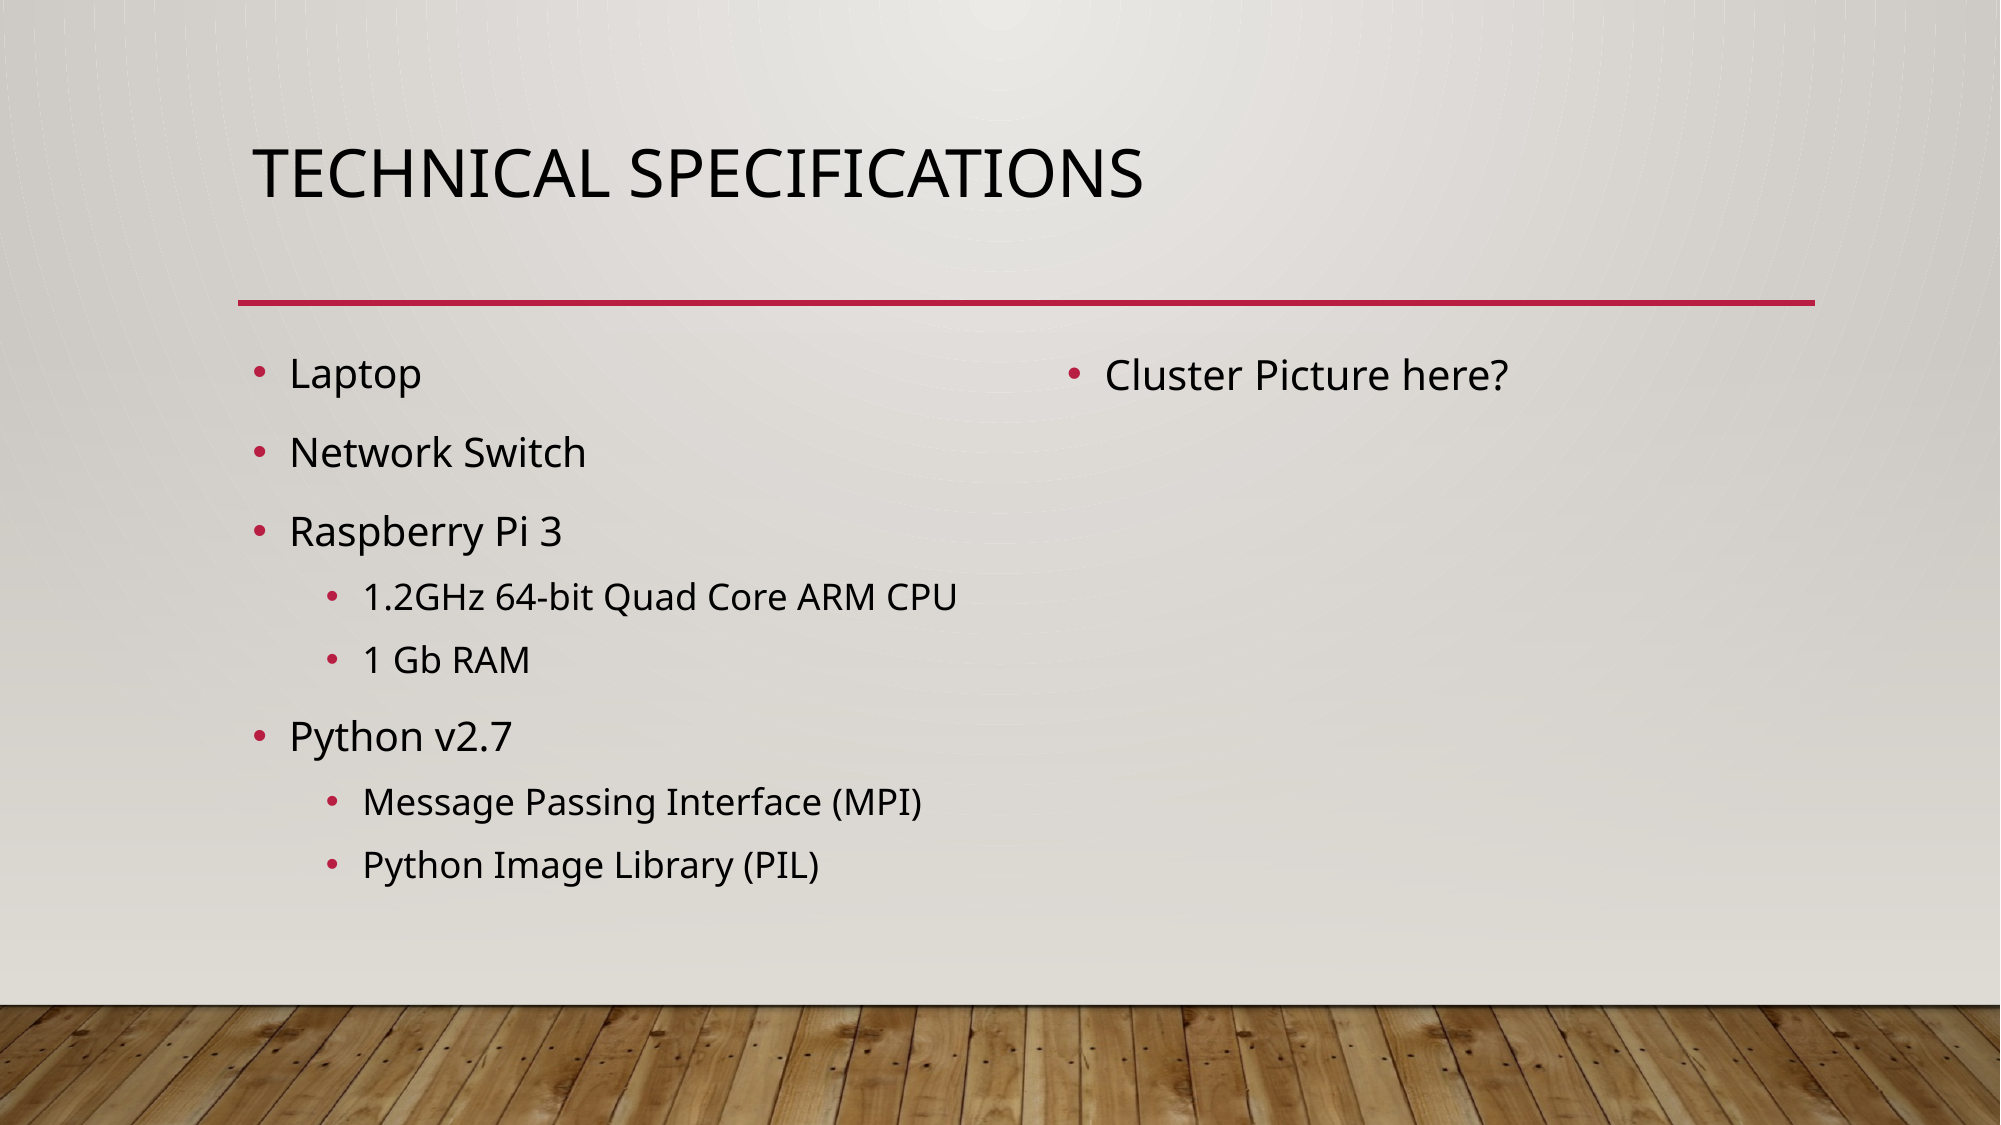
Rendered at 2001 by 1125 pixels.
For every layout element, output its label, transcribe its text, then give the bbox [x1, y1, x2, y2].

title Technical Specifications [237, 132, 1814, 306]
list Laptop Network Switch Raspberry Pi 3 1.2GHz 64-bit Quad Core ARM CPU 1 Gb RAM Python v2.7 Message Passing Interface (MPI) Python Image Library (PIL) [237, 329, 1000, 896]
picture [0, 1005, 2000, 1125]
list Cluster Picture here? [1052, 330, 1815, 896]
